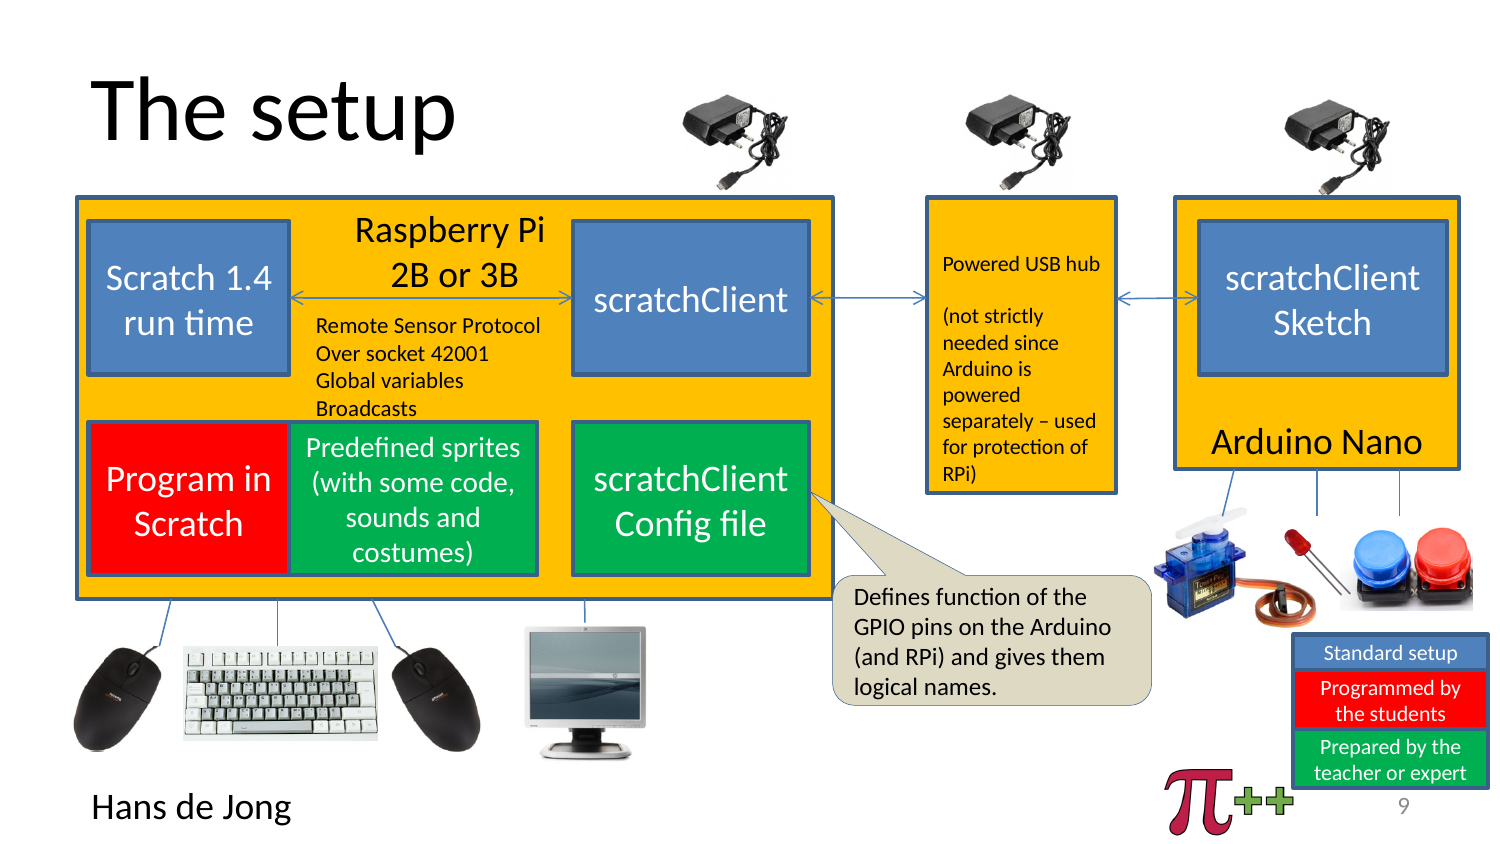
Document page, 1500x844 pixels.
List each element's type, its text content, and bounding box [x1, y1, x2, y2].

picture [962, 86, 1074, 198]
text_box Program in Scratch [86, 420, 287, 577]
picture [1281, 90, 1393, 203]
text_box scratchClient [571, 219, 811, 377]
picture [64, 646, 170, 752]
picture [678, 86, 791, 198]
text_box Programmed by the students [1291, 668, 1490, 727]
picture [1115, 480, 1473, 654]
text_box Remote Sensor Protocol Over socket 42001 Global variables Broadcasts [301, 305, 561, 429]
picture [182, 645, 378, 742]
text_box scratchClient Config file [571, 420, 811, 577]
picture [383, 646, 489, 752]
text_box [159, 598, 172, 647]
text_box Arduino Nano [1173, 195, 1461, 471]
text_box Predefined sprites (with some code, sounds and costumes) [287, 420, 539, 577]
slide_number 9 [1340, 790, 1425, 827]
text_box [371, 598, 396, 647]
picture [513, 622, 657, 766]
text_box Powered USB hub (not strictly needed since Arduino is powered separately – used for protection of RPi) [925, 195, 1118, 495]
text_box scratchClient Sketch [1197, 219, 1449, 377]
title The setup [75, 33, 1425, 175]
text_box Prepared by the teacher or expert [1291, 727, 1490, 790]
text_box Scratch 1.4 run time [86, 219, 291, 377]
picture [1163, 768, 1294, 836]
text_box Raspberry Pi 2B or 3B [75, 195, 835, 601]
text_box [1222, 468, 1235, 517]
text_box Standard setup [1291, 632, 1490, 668]
text_box Defines function of the GPIO pins on the Arduino (and RPi) and gives them logical names. [808, 489, 1154, 708]
